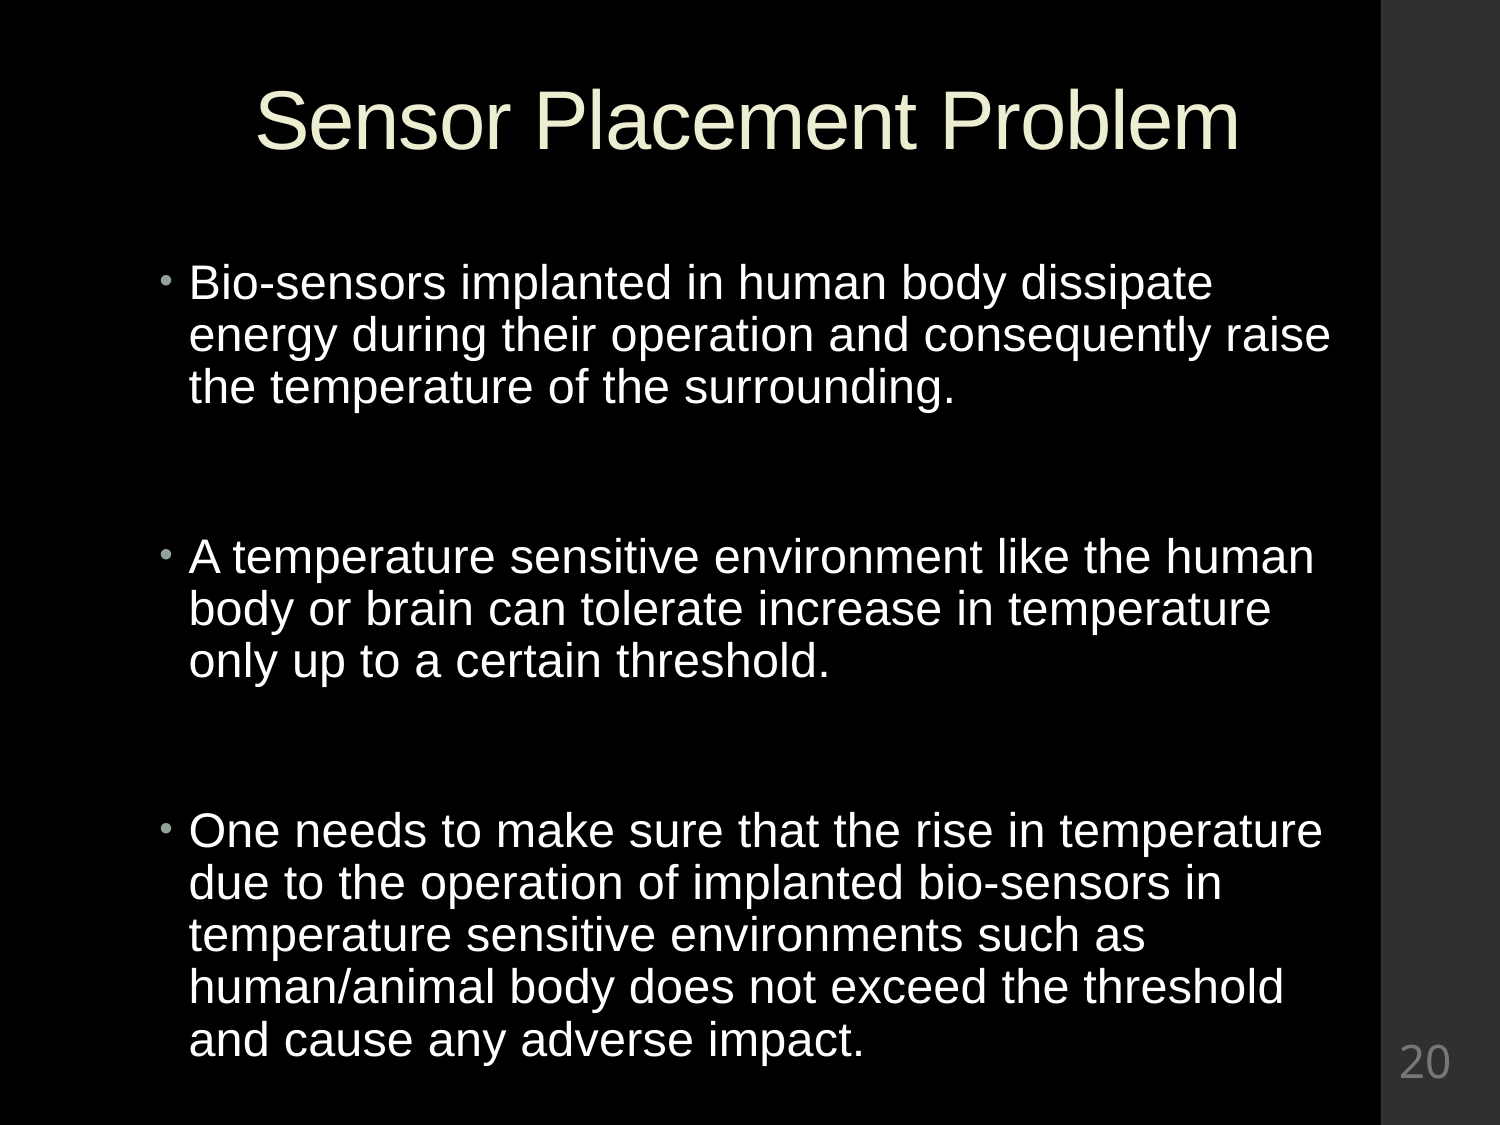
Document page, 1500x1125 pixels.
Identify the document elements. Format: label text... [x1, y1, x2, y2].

list Bio-sensors implanted in human body dissipate energy during their operation and consequently raise the temperature of the surrounding. A temperature sensitive environment like the human body or brain can tolerate increase in temperature only up to a certain threshold. One needs to make sure that the rise in temperature due to the operation of implanted bio-sensors in temperature sensitive environments such as human/animal body does not exceed the threshold and cause any adverse impact. [144, 249, 1376, 1075]
title Sensor Placement Problem [122, 38, 1398, 175]
slide_number 20 [1250, 1024, 1500, 1103]
